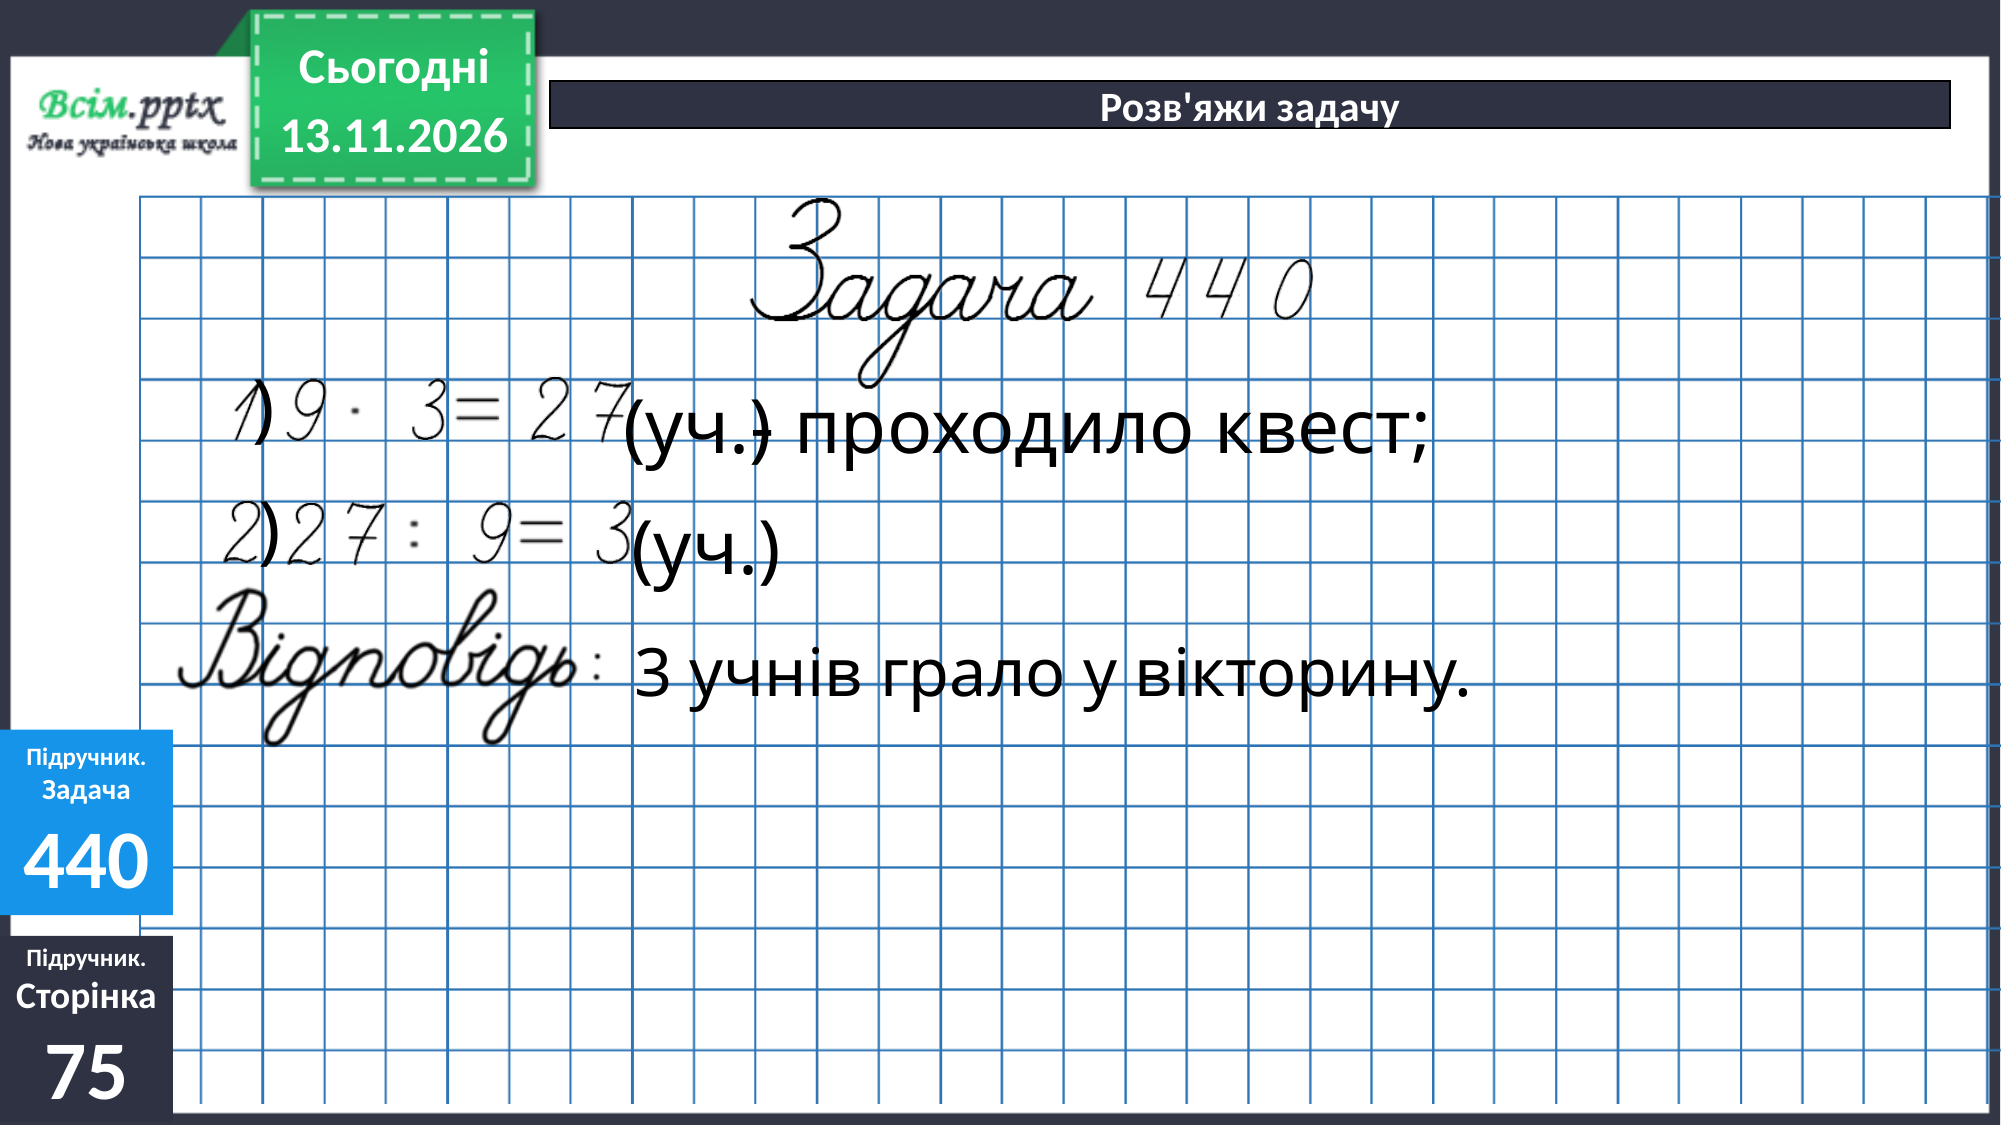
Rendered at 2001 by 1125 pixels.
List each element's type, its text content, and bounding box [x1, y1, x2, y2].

text_box Підручник. Сторінка 75 [0, 935, 174, 1122]
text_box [383, 490, 451, 580]
picture [0, 0, 2001, 1125]
text_box 15.11.2021 [263, 101, 524, 164]
text_box Підручник. Задача 440 [0, 729, 123, 916]
text_box Сьогодні [284, 26, 535, 101]
text_box Розв'яжи задачу [549, 80, 1951, 129]
